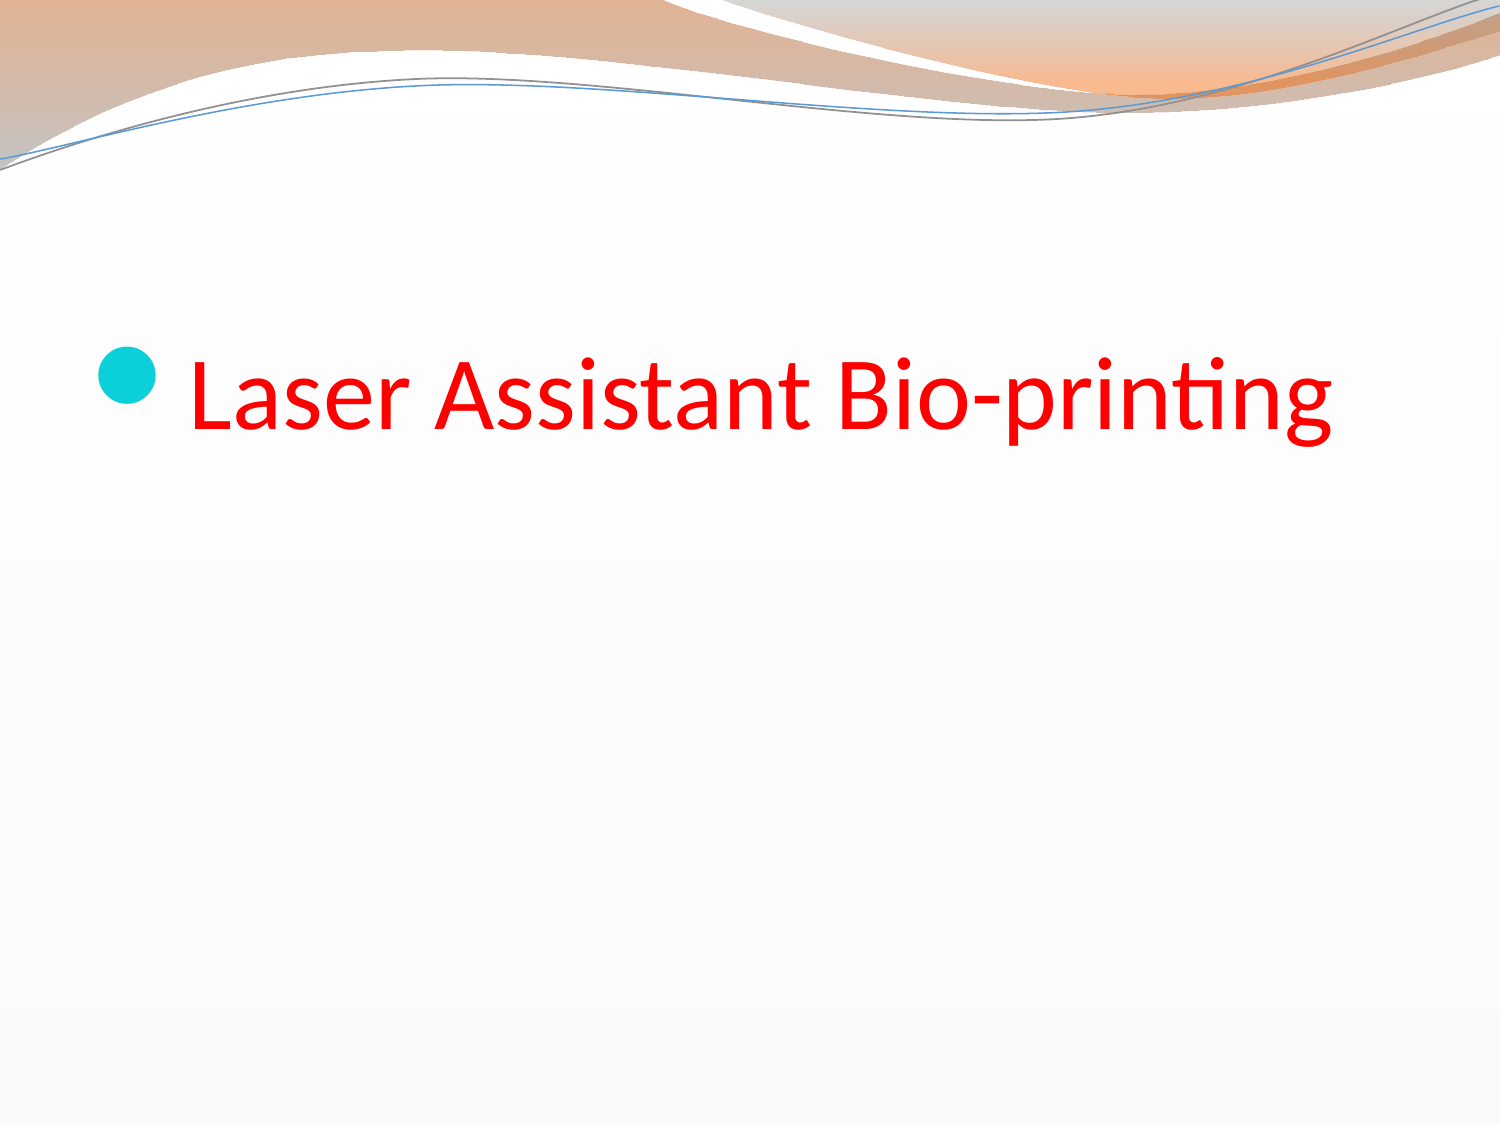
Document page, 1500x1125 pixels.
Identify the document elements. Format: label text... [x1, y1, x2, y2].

title [75, 115, 1426, 304]
list Laser Assistant Bio-printing [75, 317, 1426, 1038]
